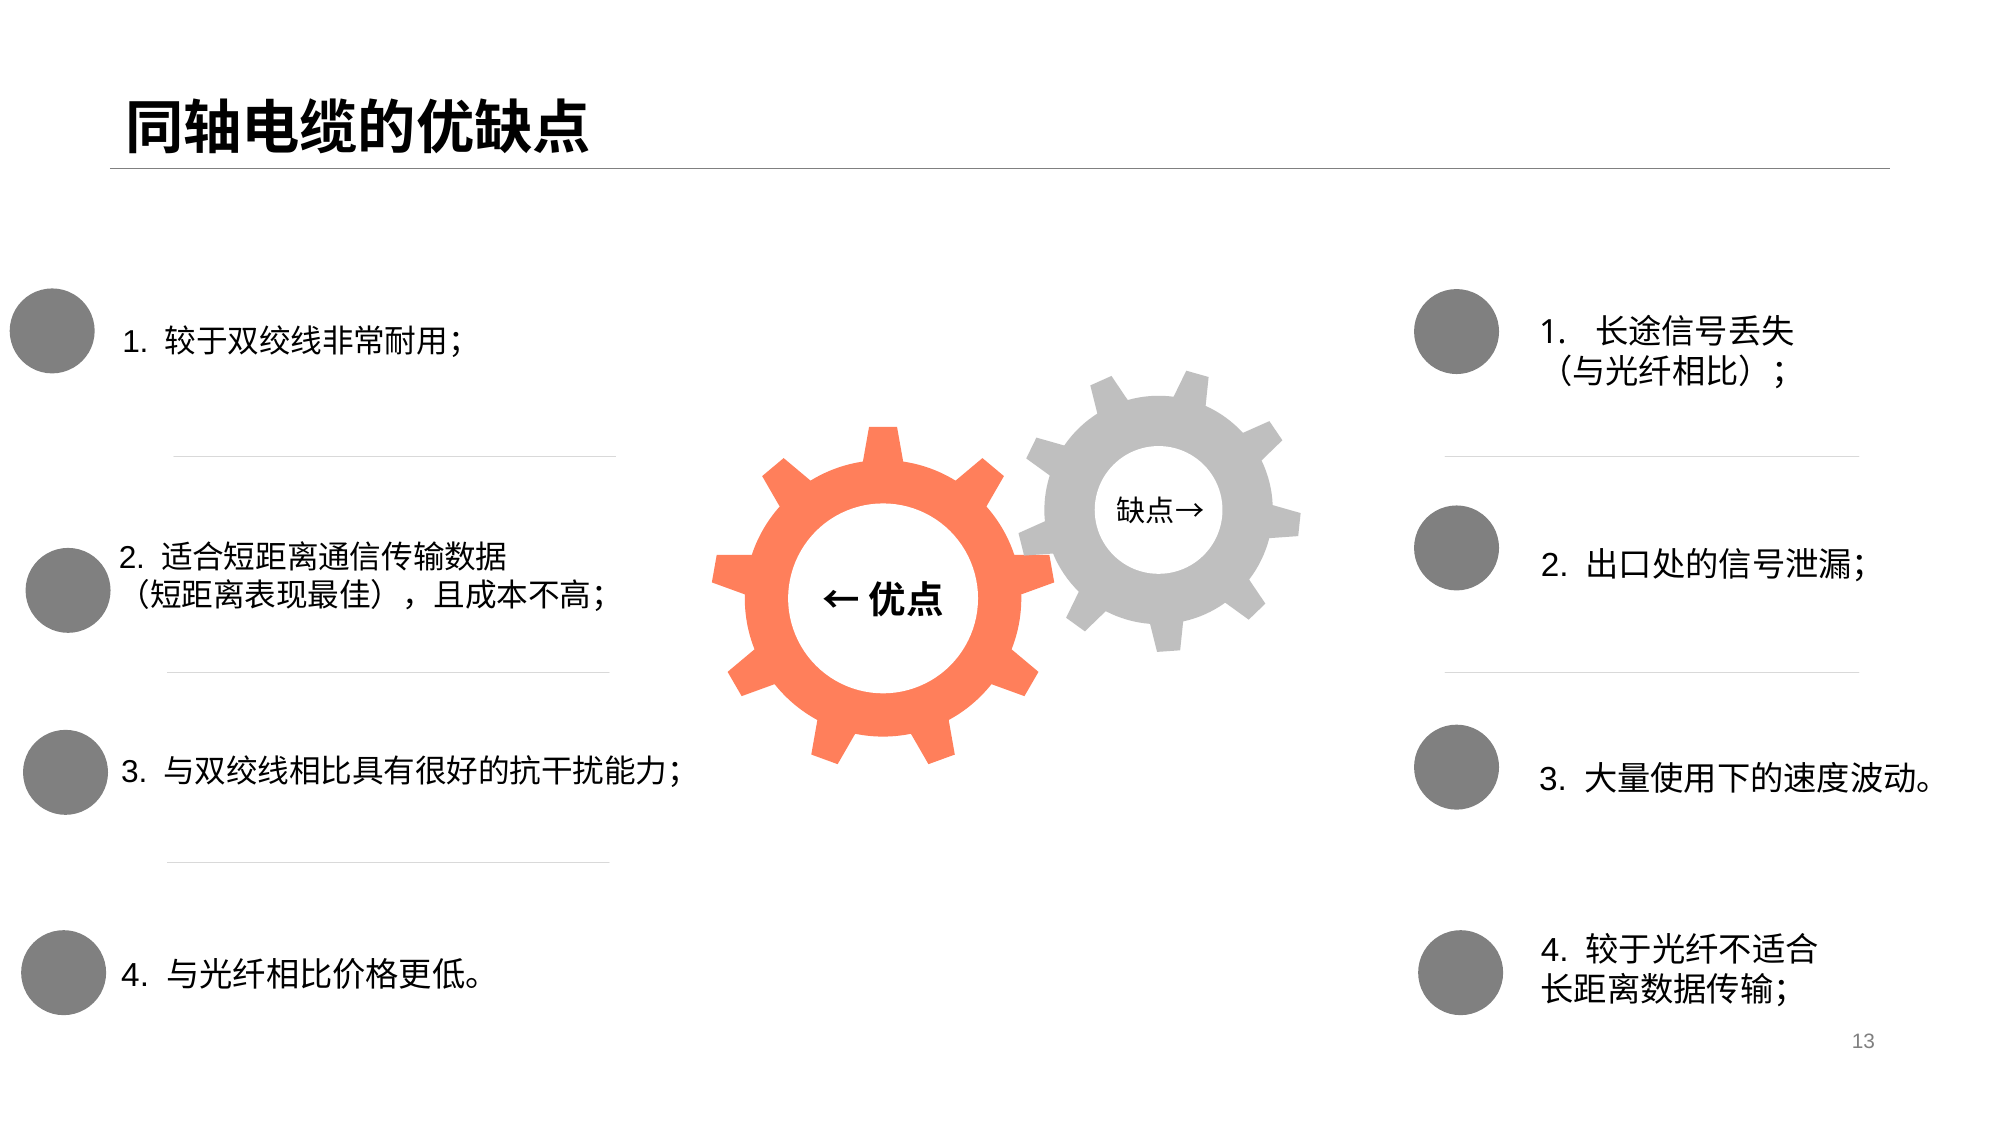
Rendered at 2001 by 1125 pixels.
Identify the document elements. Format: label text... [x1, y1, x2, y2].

slide_number 13 [1412, 1041, 1890, 1058]
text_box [9, 288, 1892, 1041]
title 同轴电缆的优缺点 [109, 0, 1890, 169]
